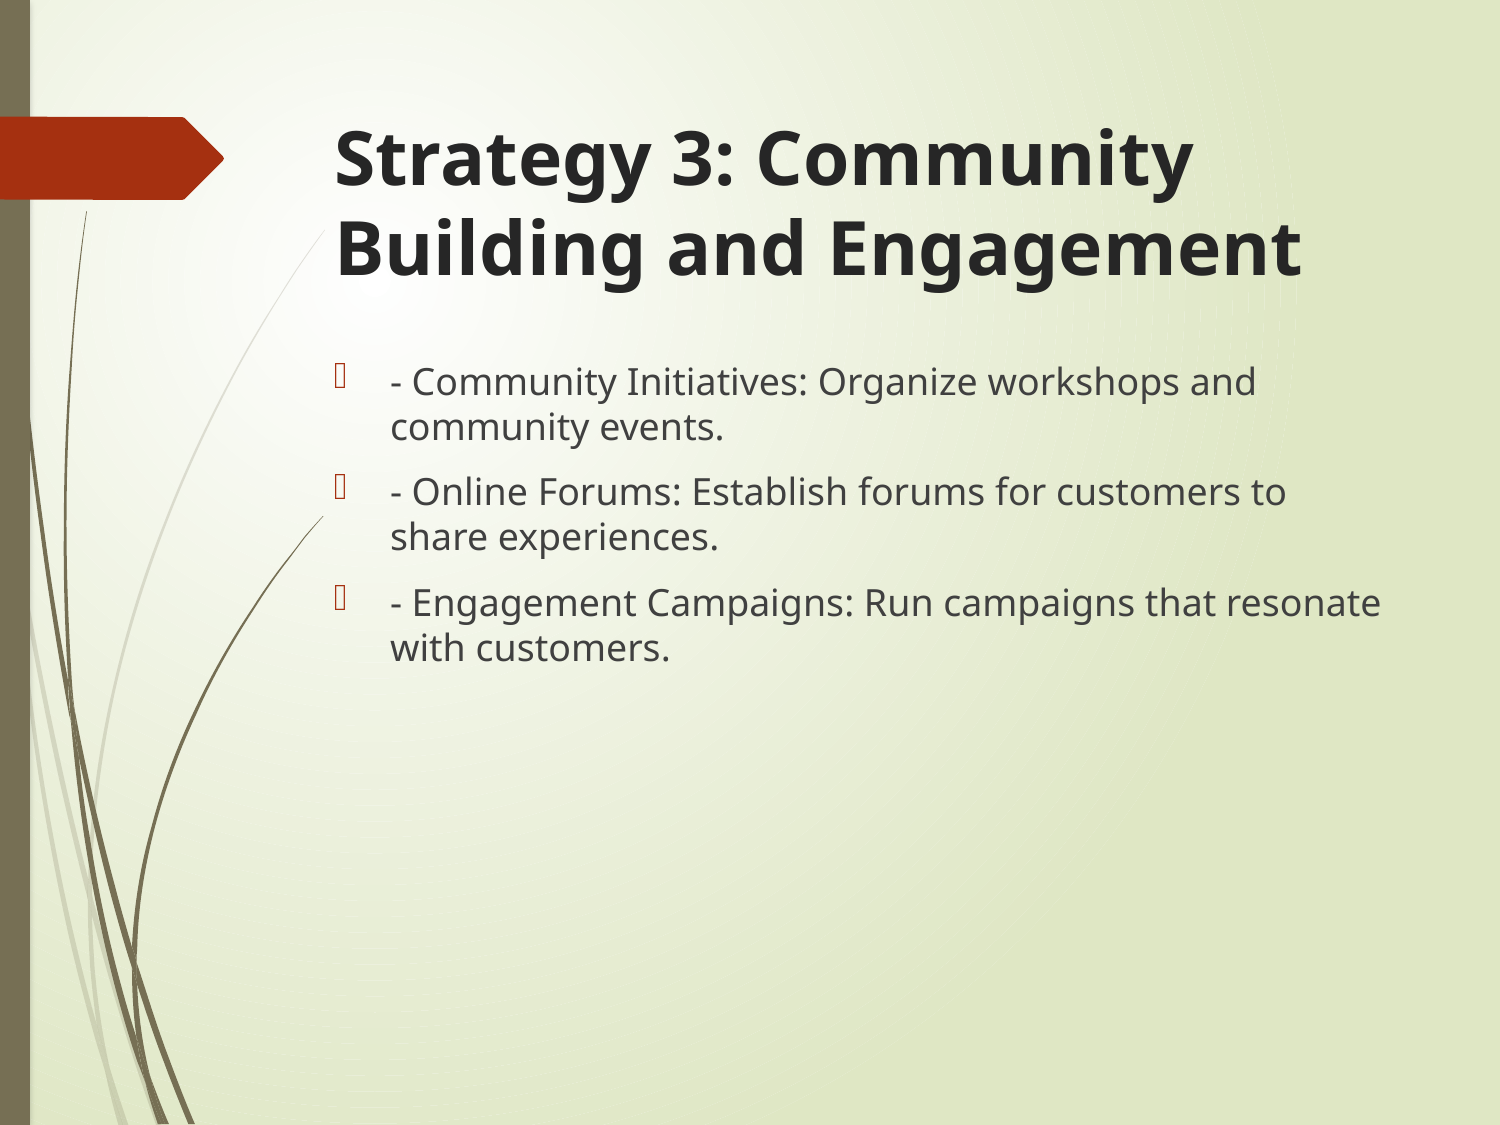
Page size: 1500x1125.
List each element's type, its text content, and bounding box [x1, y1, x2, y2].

title Strategy 3: Community Building and Engagement [319, 102, 1400, 313]
list - Community Initiatives: Organize workshops and community events. - Online Forums: Establish forums for customers to share experiences. - Engagement Campaigns: Run campaigns that resonate with customers. [318, 350, 1400, 970]
